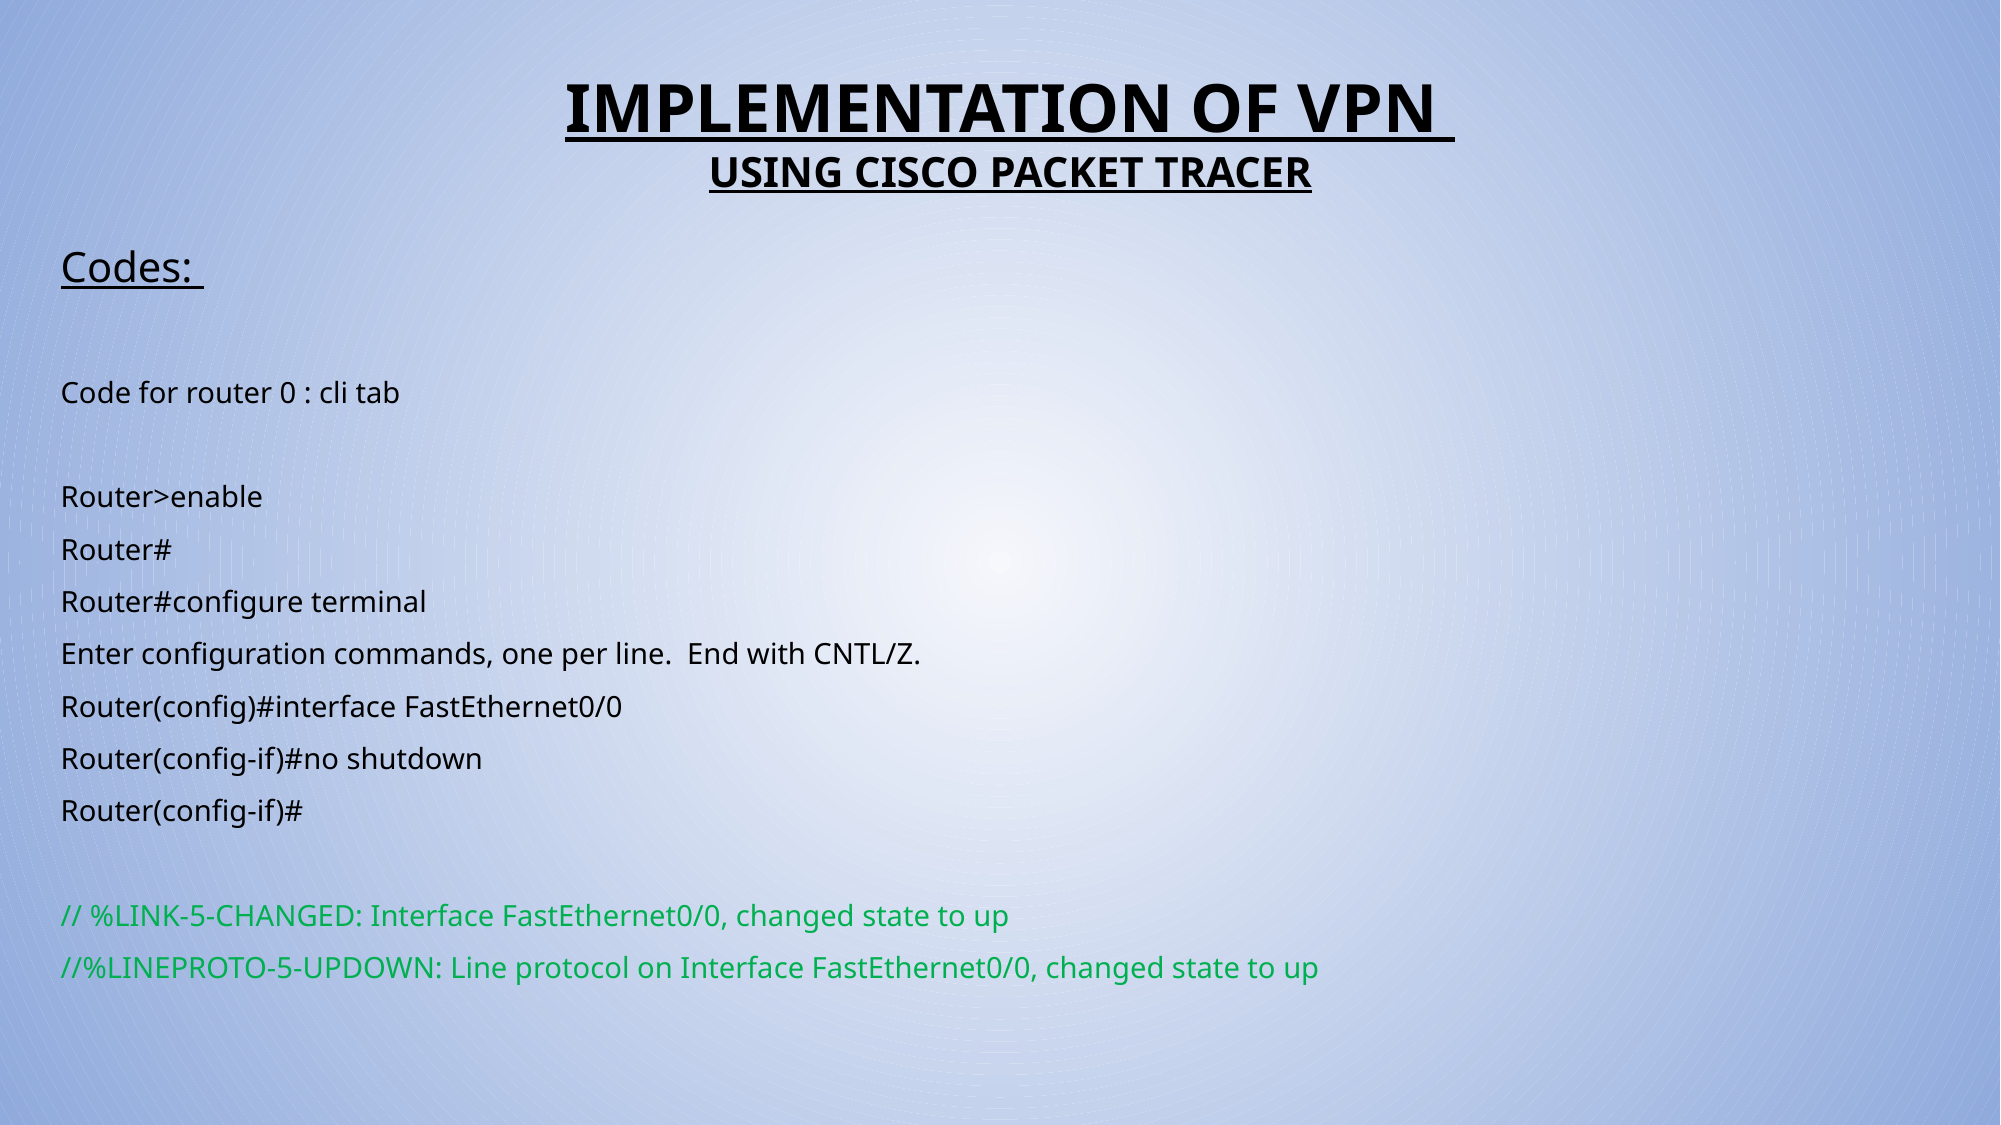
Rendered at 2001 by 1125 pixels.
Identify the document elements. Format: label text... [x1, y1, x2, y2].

list Codes: Code for router 0 : cli tab Router>enable Router# Router#configure terminal Enter configuration commands, one per line. End with CNTL/Z. Router(config)#interface FastEthernet0/0 Router(config-if)#no shutdown Router(config-if)# // %LINK-5-CHANGED: Interface FastEthernet0/0, changed state to up //%LINEPROTO-5-UPDOWN: Line protocol on Interface FastEthernet0/0, changed state to up [45, 239, 1975, 1018]
title IMPLEMENTATION OF VPN USING CISCO PACKET TRACER [45, 21, 1975, 239]
